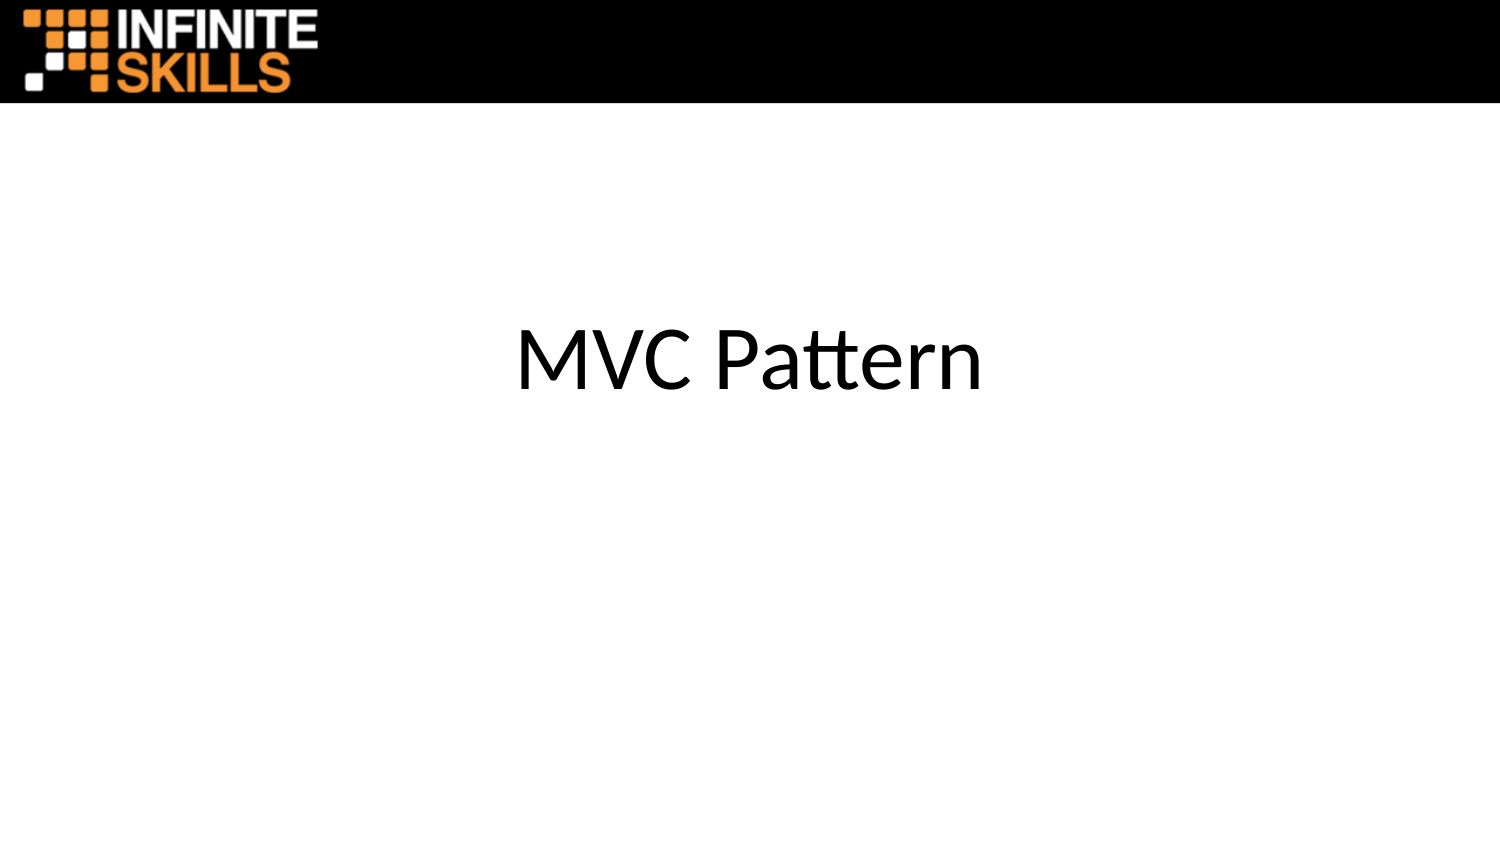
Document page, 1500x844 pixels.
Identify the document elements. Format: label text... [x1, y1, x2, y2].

title MVC Pattern [112, 262, 1388, 443]
picture [0, 0, 1500, 844]
